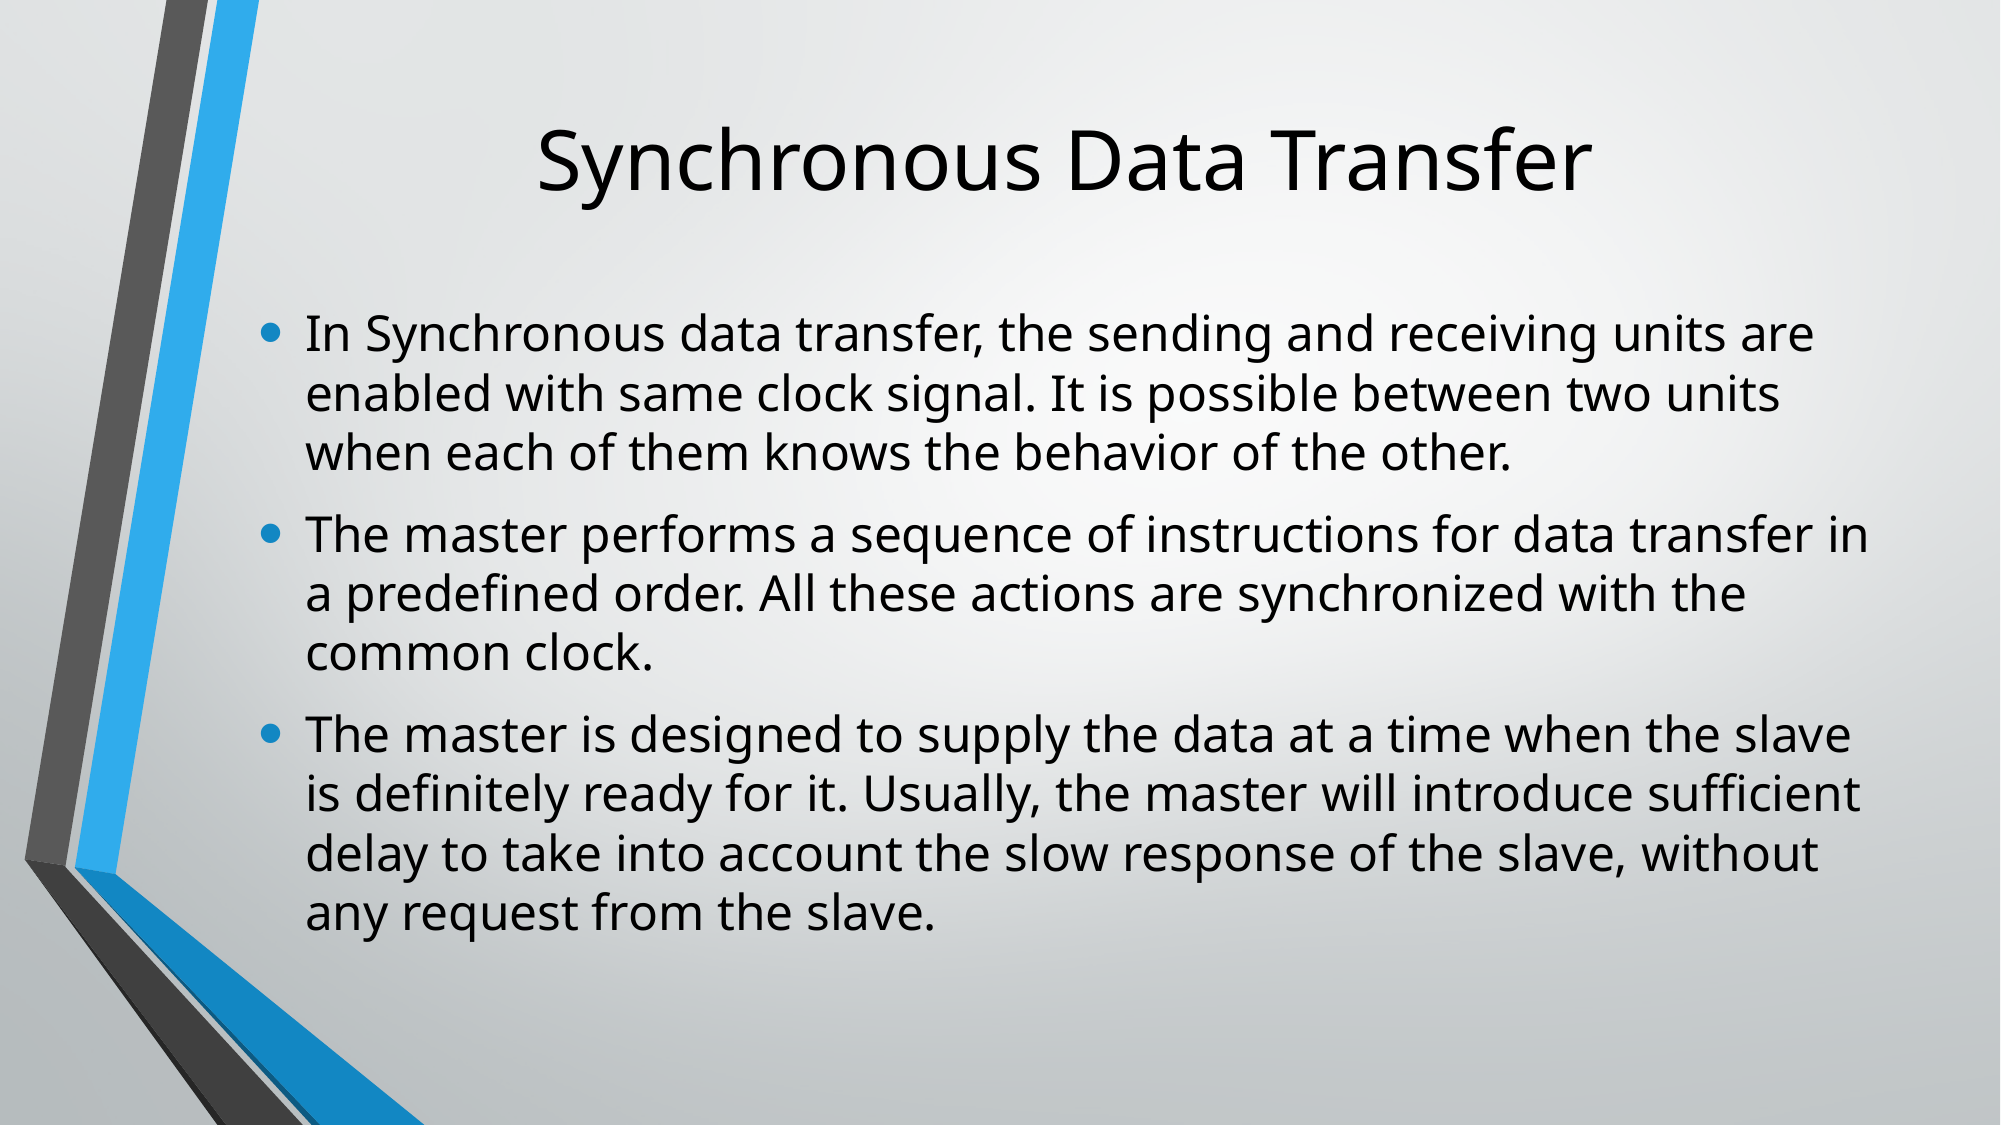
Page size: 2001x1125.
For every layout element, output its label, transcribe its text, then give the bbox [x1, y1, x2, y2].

list In Synchronous data transfer, the sending and receiving units are enabled with same clock signal. It is possible between two units when each of them knows the behavior of the other. The master performs a sequence of instructions for data transfer in a predefined order. All these actions are synchronized with the common clock. The master is designed to supply the data at a time when the slave is definitely ready for it. Usually, the master will introduce sufficient delay to take into account the slow response of the slave, without any request from the slave. [243, 294, 1887, 950]
title Synchronous Data Transfer [243, 65, 1887, 249]
